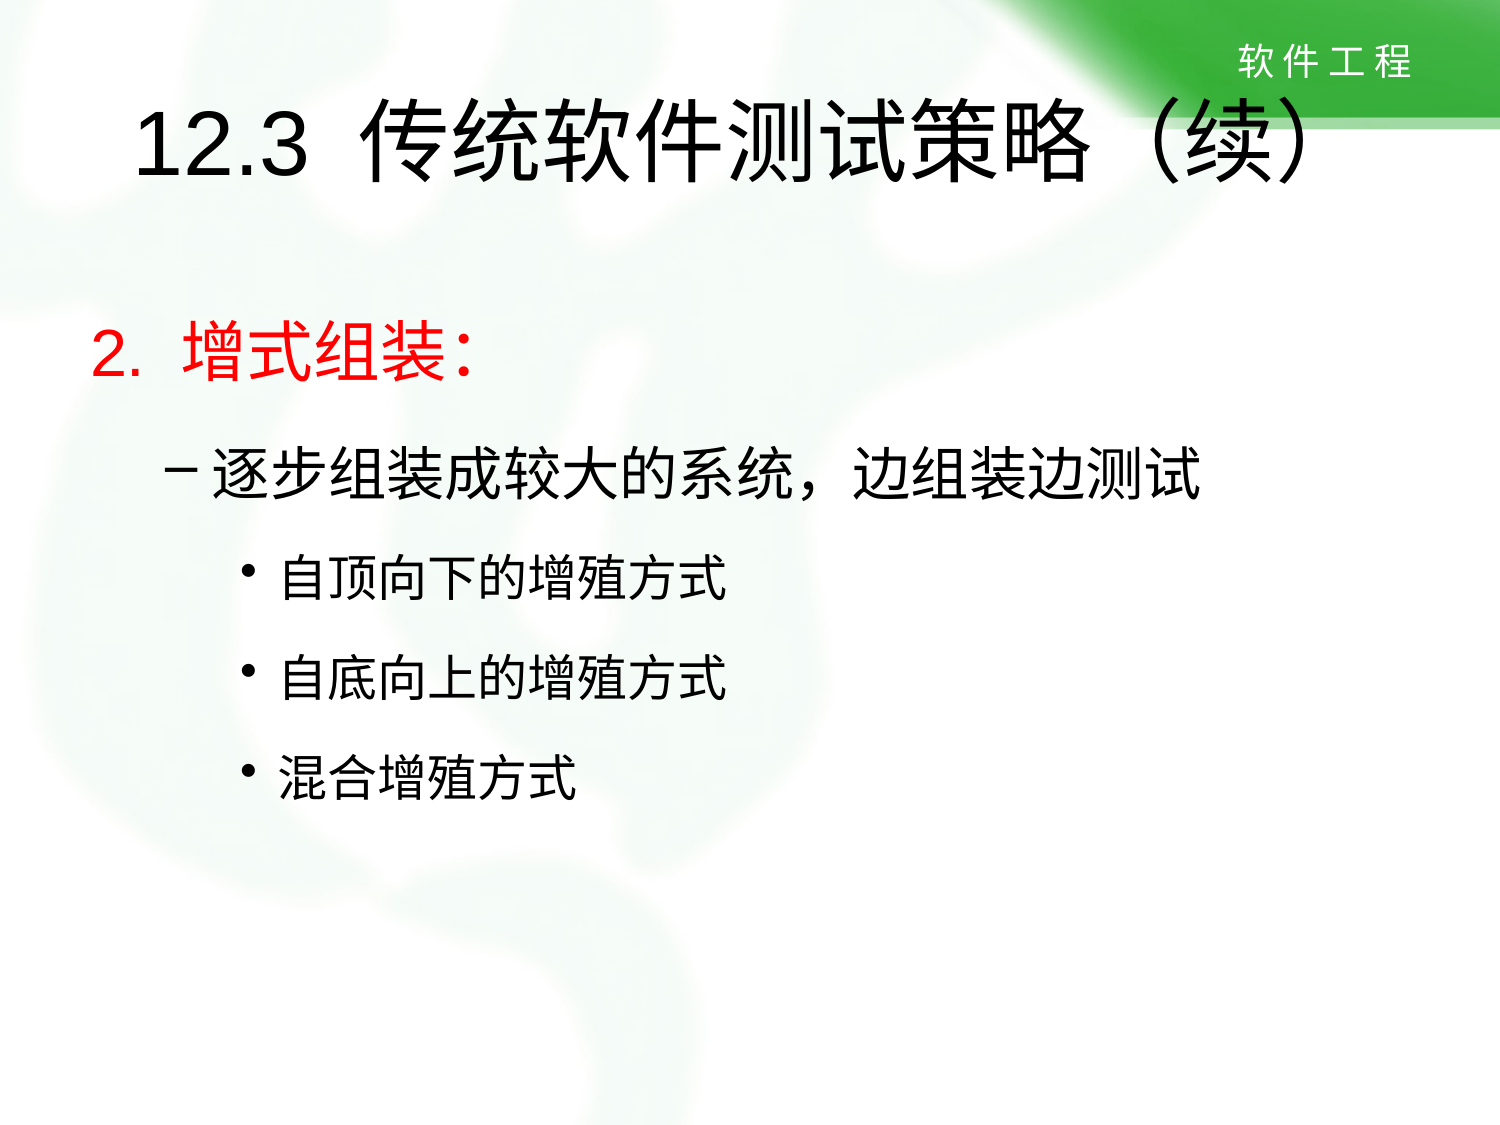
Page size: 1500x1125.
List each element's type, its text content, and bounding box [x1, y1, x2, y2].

list 2. 增式组装： 逐步组装成较大的系统，边组装边测试 自顶向下的增殖方式 自底向上的增殖方式 混合增殖方式 [75, 262, 1425, 1005]
picture [0, 0, 1500, 1125]
title 12.3 传统软件测试策略（续） [75, 45, 1425, 233]
